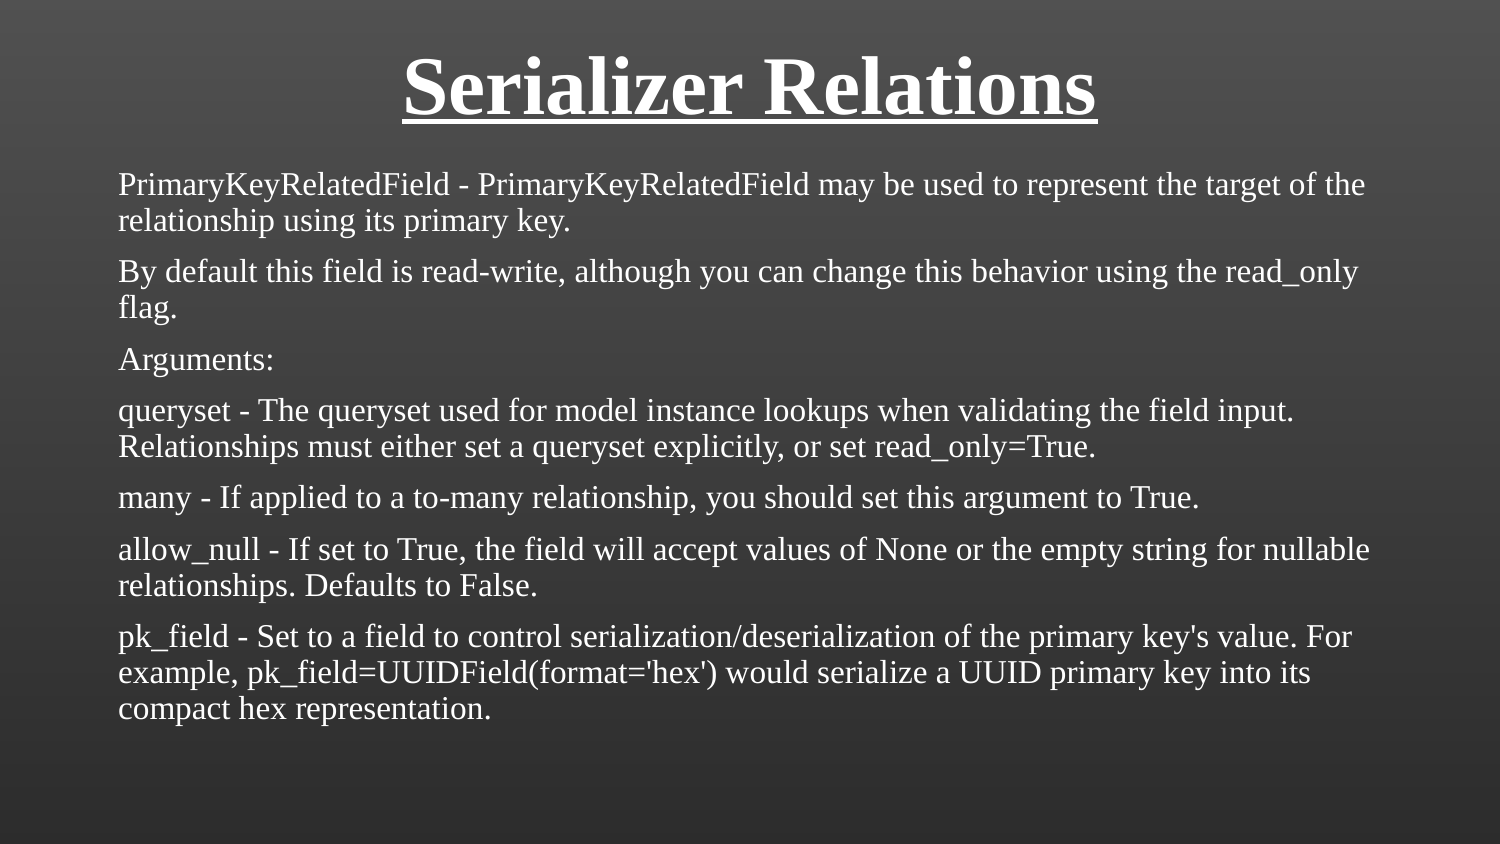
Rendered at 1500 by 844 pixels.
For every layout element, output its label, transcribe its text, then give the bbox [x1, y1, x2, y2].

list PrimaryKeyRelatedField - PrimaryKeyRelatedField may be used to represent the target of the relationship using its primary key. By default this field is read-write, although you can change this behavior using the read_only flag. Arguments: queryset - The queryset used for model instance lookups when validating the field input. Relationships must either set a queryset explicitly, or set read_only=True. many - If applied to a to-many relationship, you should set this argument to True. allow_null - If set to True, the field will accept values of None or the empty string for nullable relationships. Defaults to False. pk_field - Set to a field to control serialization/deserialization of the primary key's value. For example, pk_field=UUIDField(format='hex') would serialize a UUID primary key into its compact hex representation. [103, 159, 1397, 810]
title Serializer Relations [103, 5, 1397, 159]
